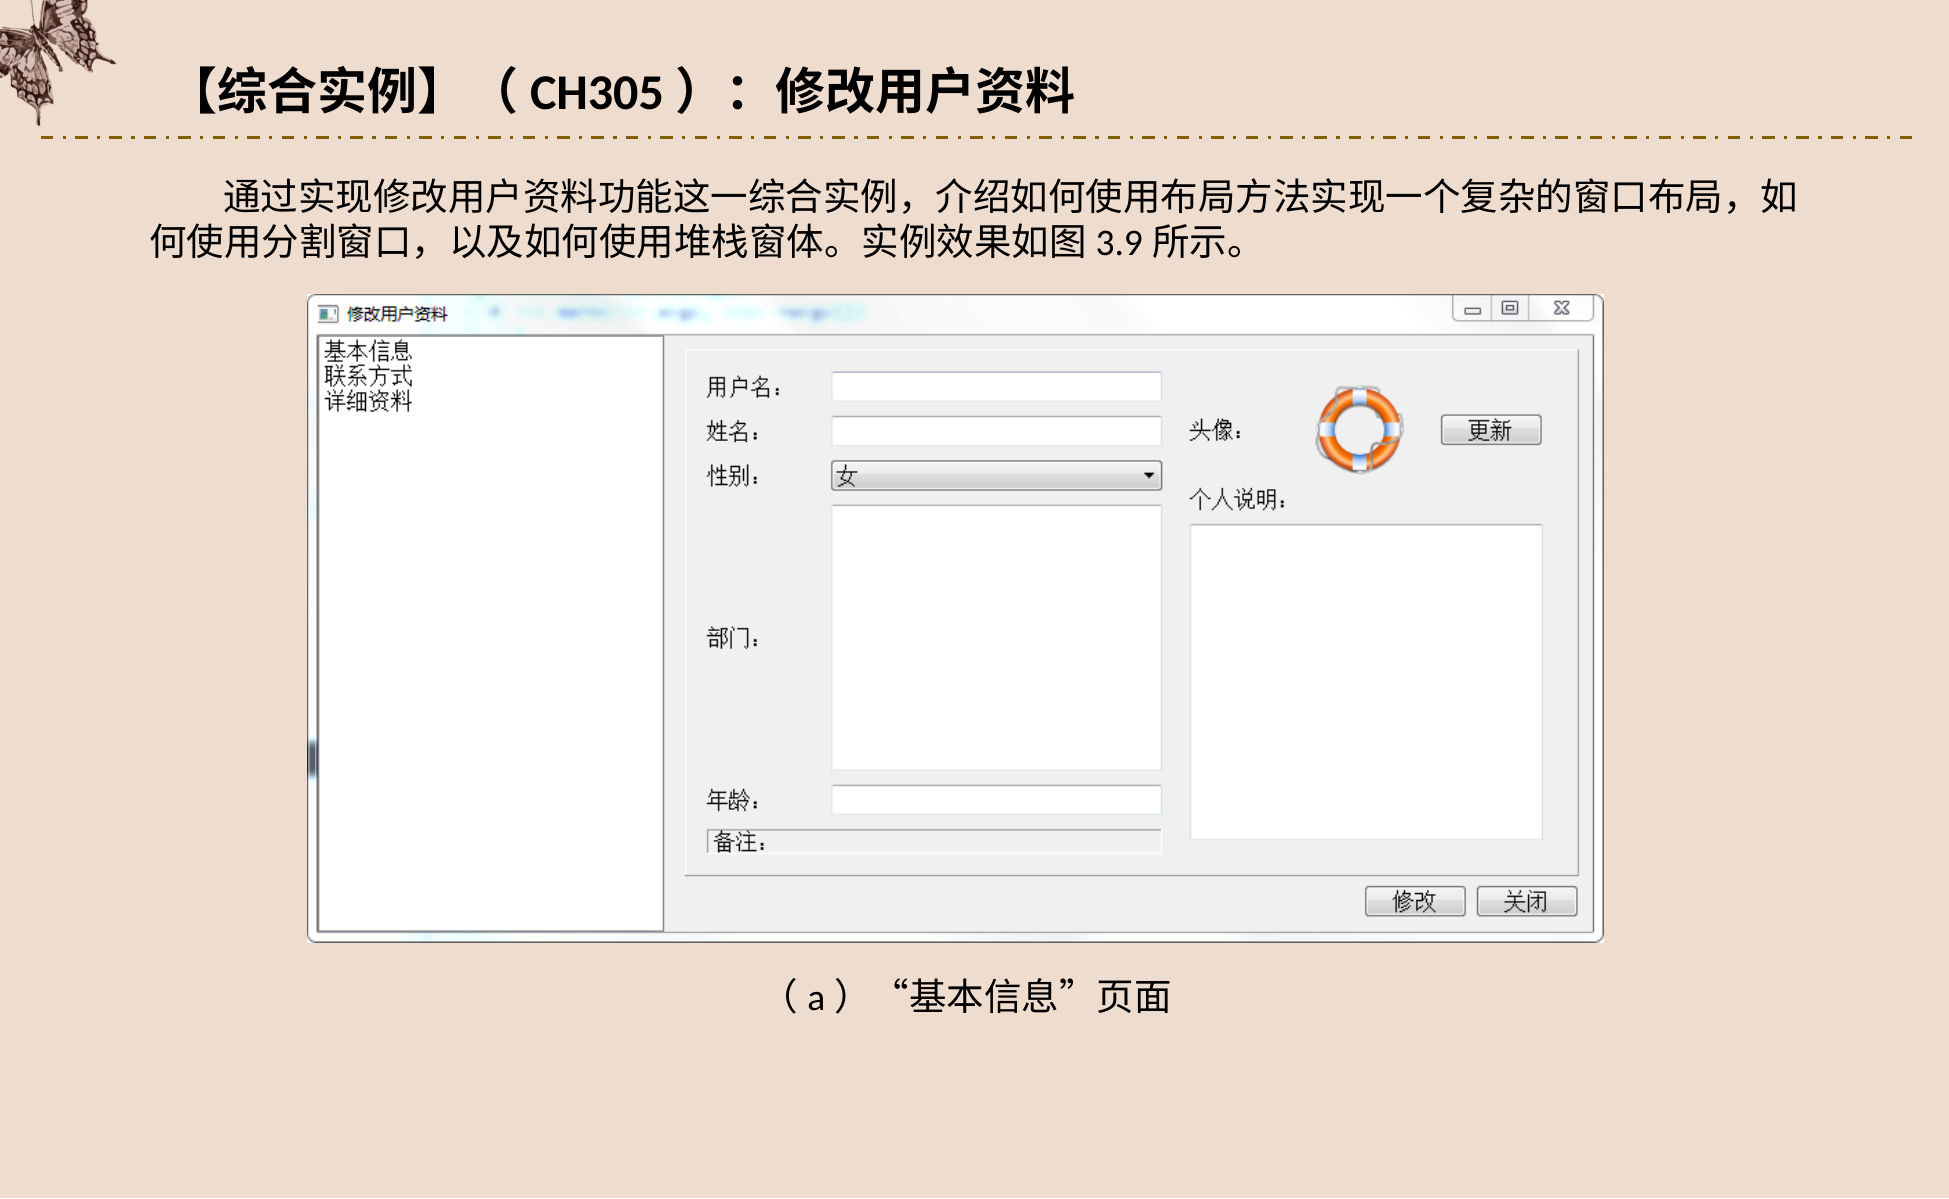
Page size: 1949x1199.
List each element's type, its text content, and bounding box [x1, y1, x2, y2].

picture [0, 0, 142, 138]
picture [306, 294, 1604, 943]
text_box 通过实现修改用户资料功能这一综合实例，介绍如何使用布局方法实现一个复杂的窗口布局，如何使用分割窗口，以及如何使用堆栈窗体。实例效果如图3.9所示。 [134, 165, 1839, 271]
text_box 【综合实例】（CH305）：修改用户资料 [153, 51, 1091, 127]
text_box （a）“基本信息”页面 [745, 965, 1187, 1026]
